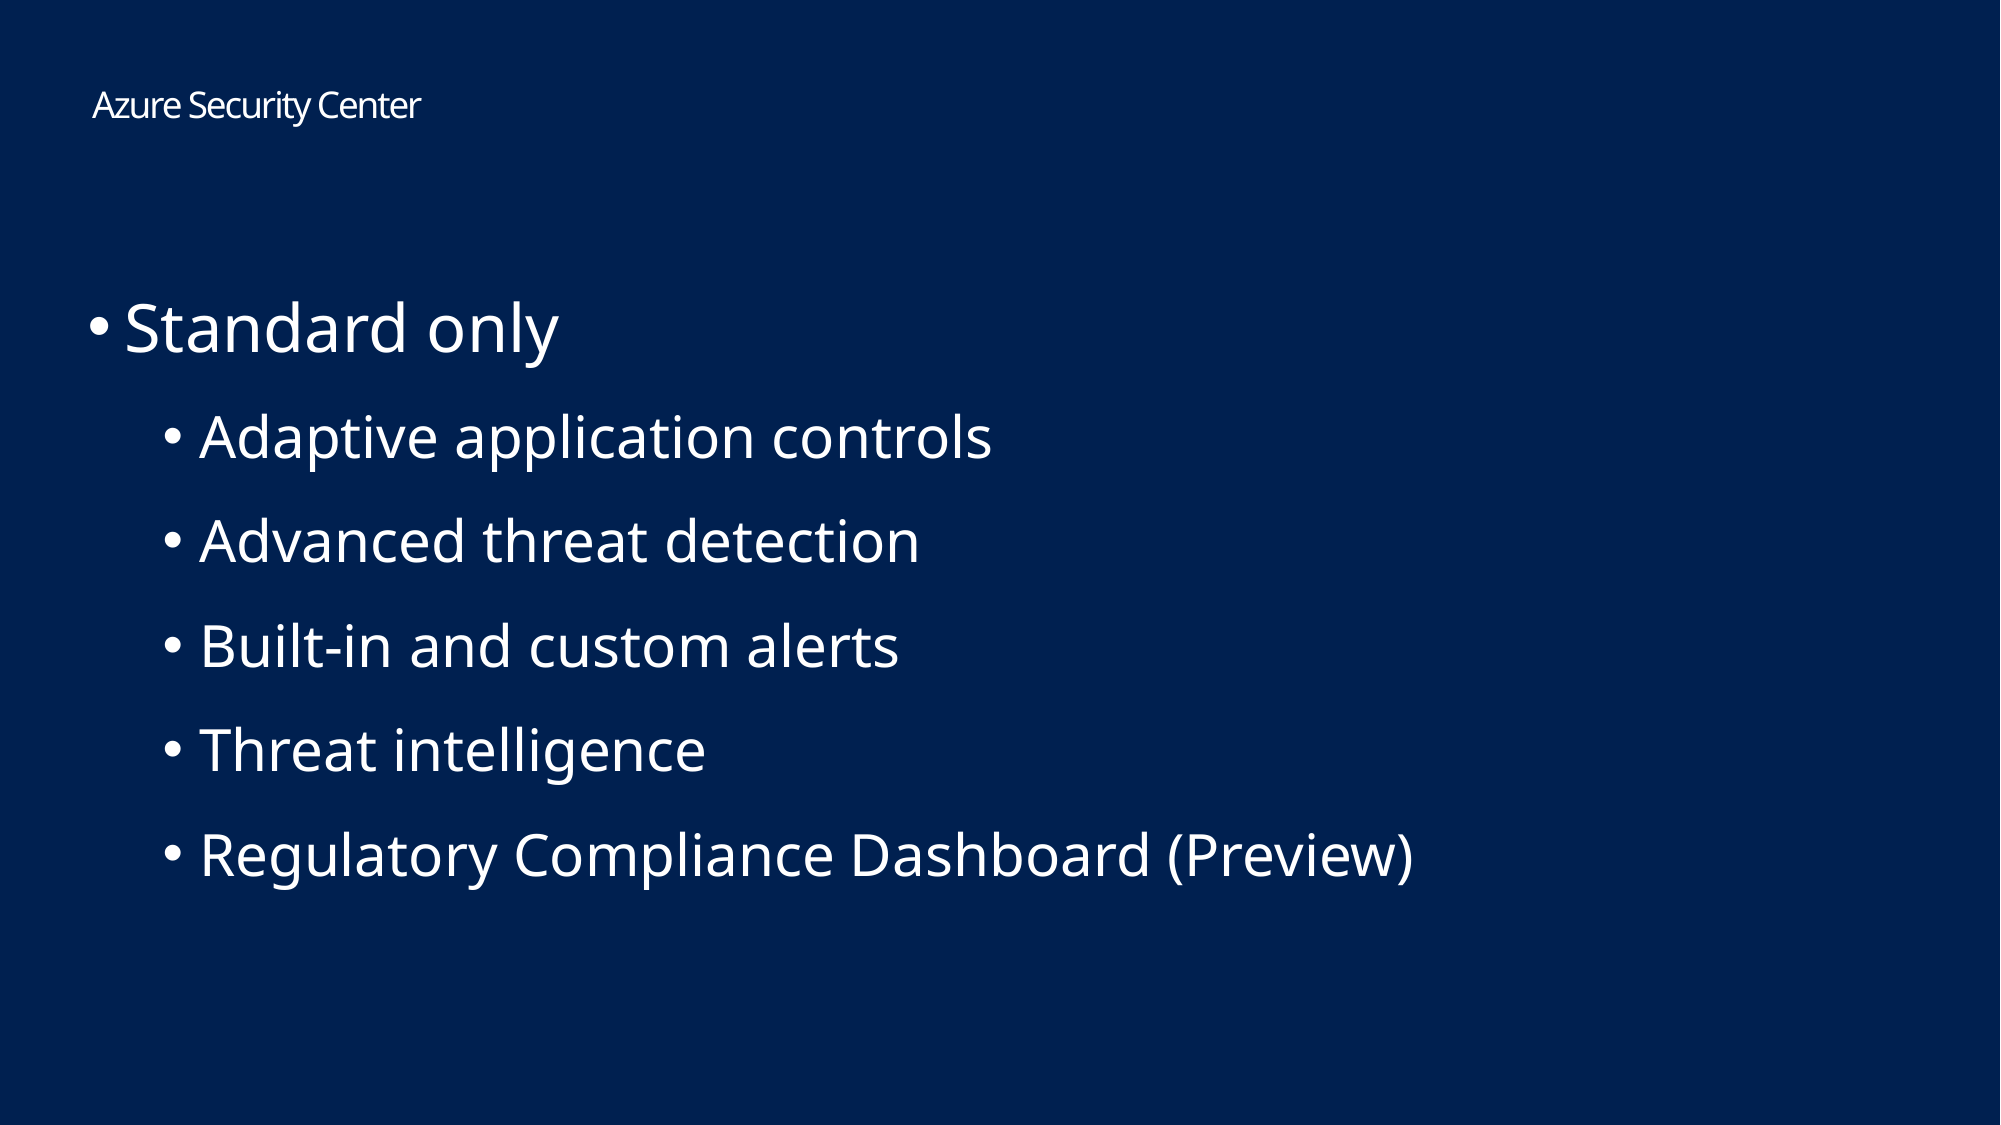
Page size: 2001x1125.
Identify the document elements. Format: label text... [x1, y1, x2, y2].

text_box Azure Security Center [68, 72, 1981, 220]
text_box Standard only Adaptive application controls Advanced threat detection Built-in and custom alerts Threat intelligence Regulatory Compliance Dashboard (Preview) [72, 262, 1920, 1112]
